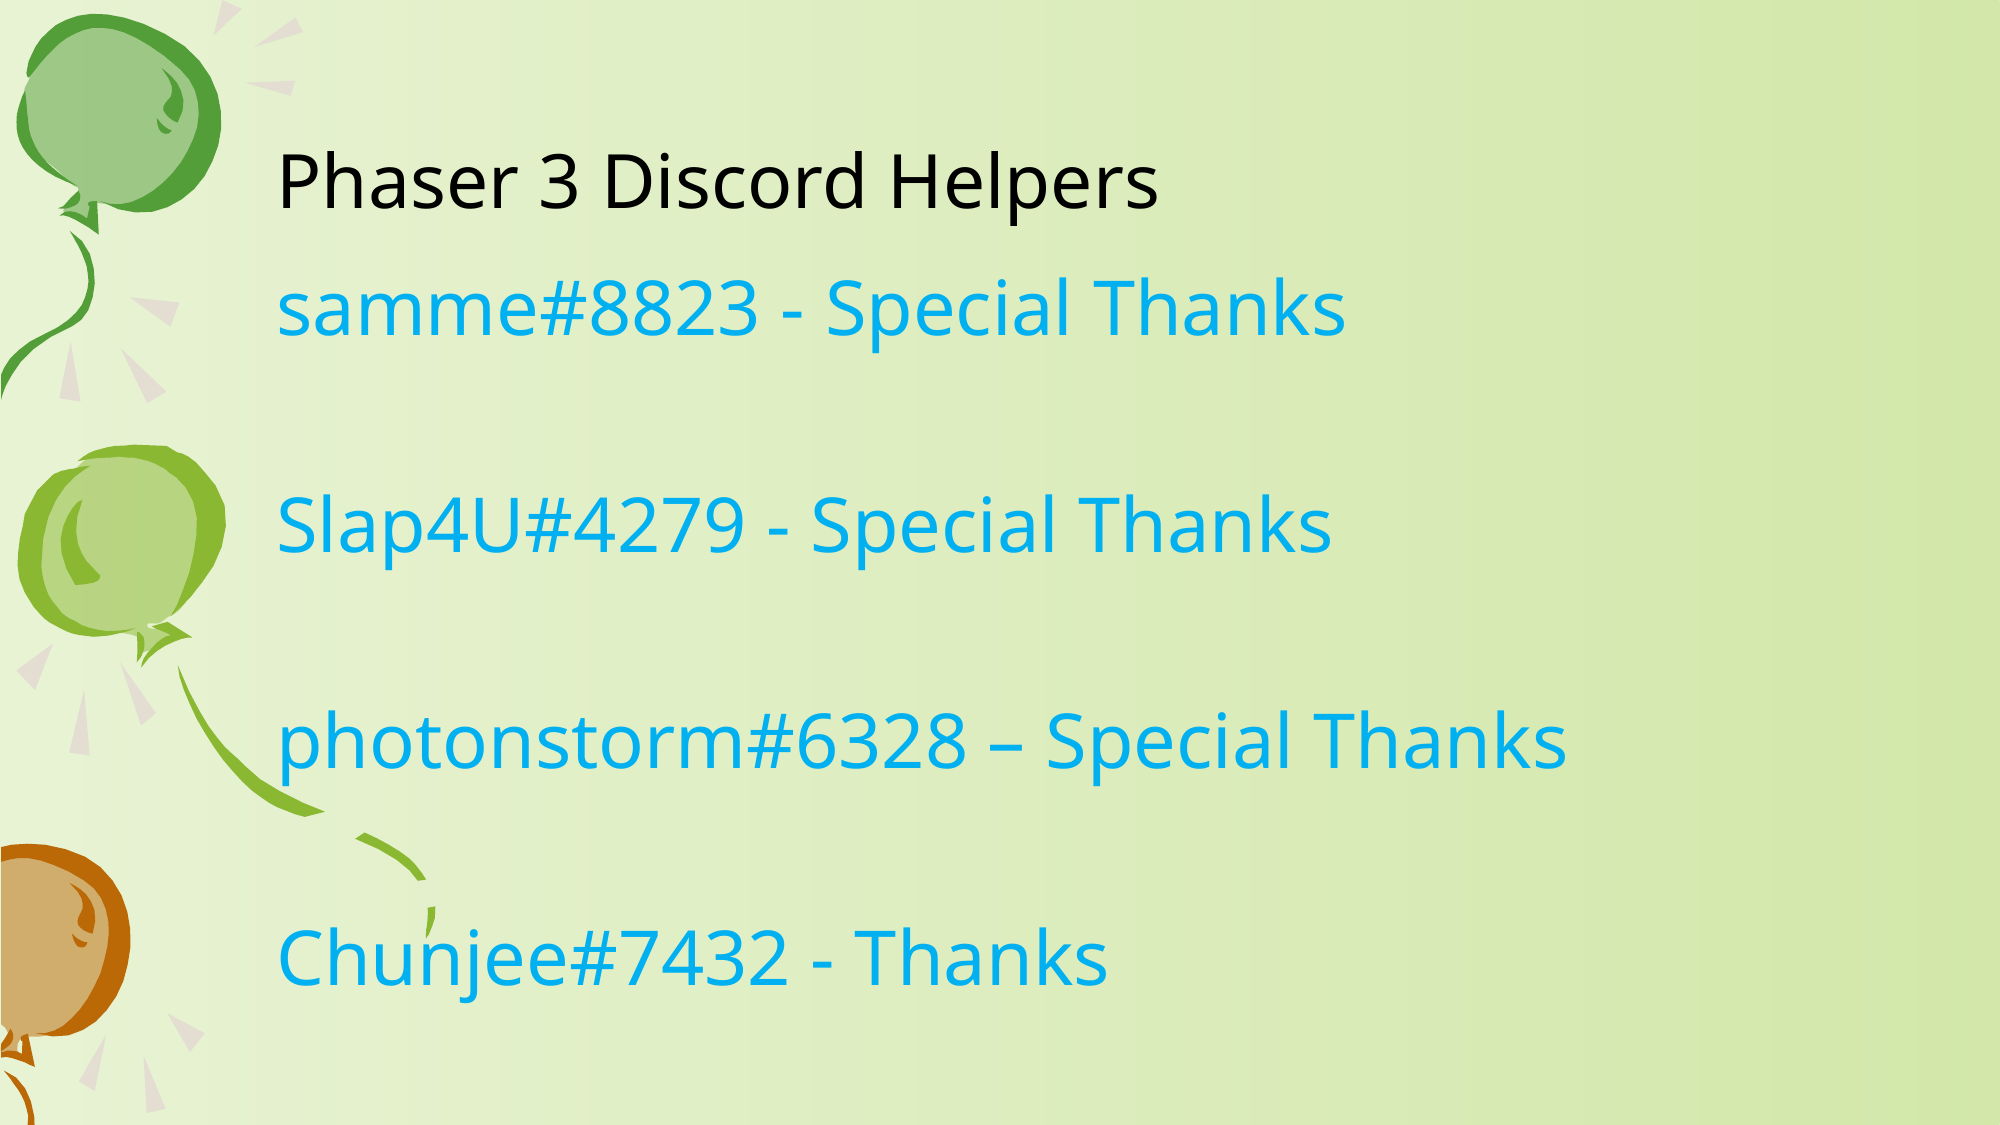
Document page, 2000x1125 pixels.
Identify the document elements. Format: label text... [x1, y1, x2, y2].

title Phaser 3 Discord Helpers [261, 29, 1867, 233]
list samme#8823 - Special Thanks Slap4U#4279 - Special Thanks photonstorm#6328 – Special Thanks Chunjee#7432 - Thanks [261, 262, 1867, 1013]
